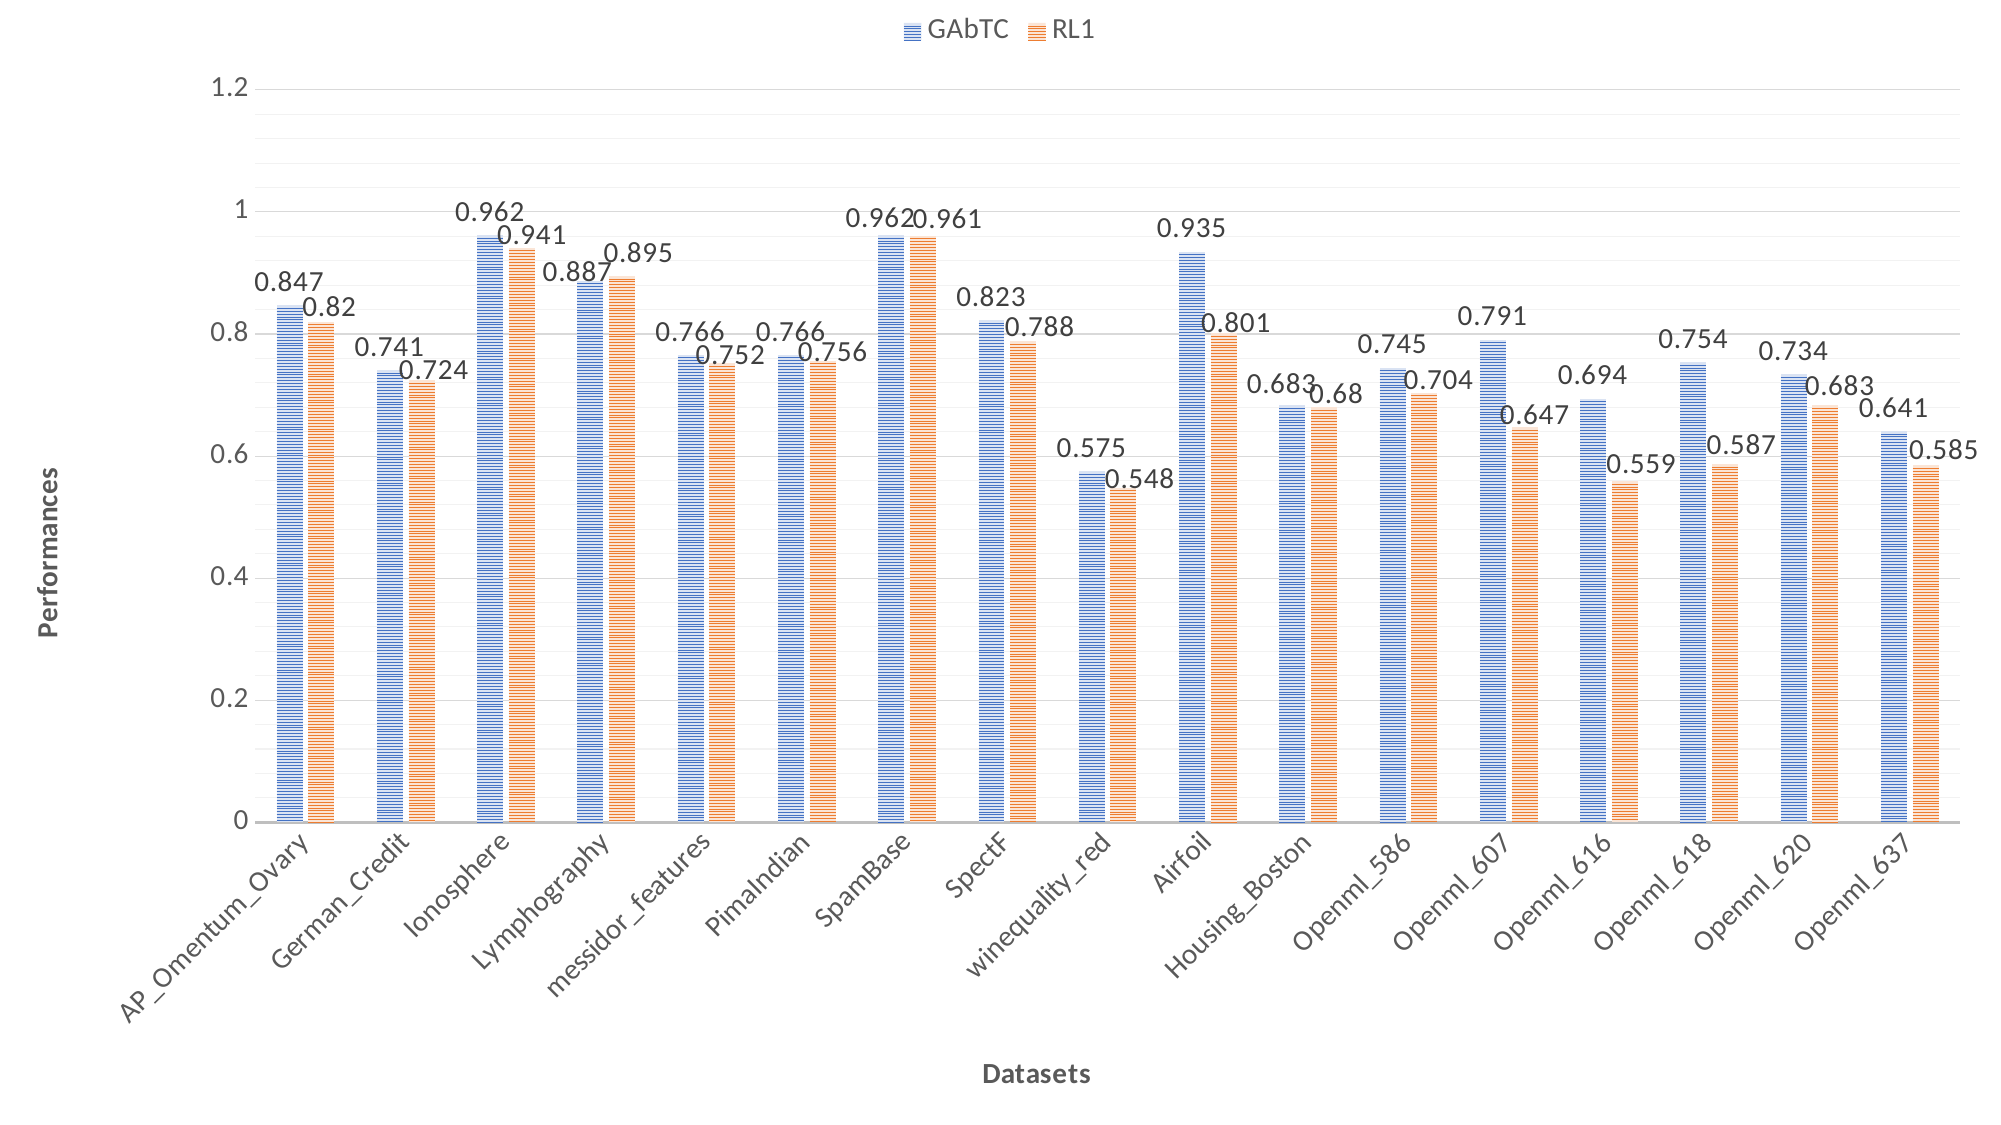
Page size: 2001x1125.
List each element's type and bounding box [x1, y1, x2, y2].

chart [0, 0, 2000, 1125]
